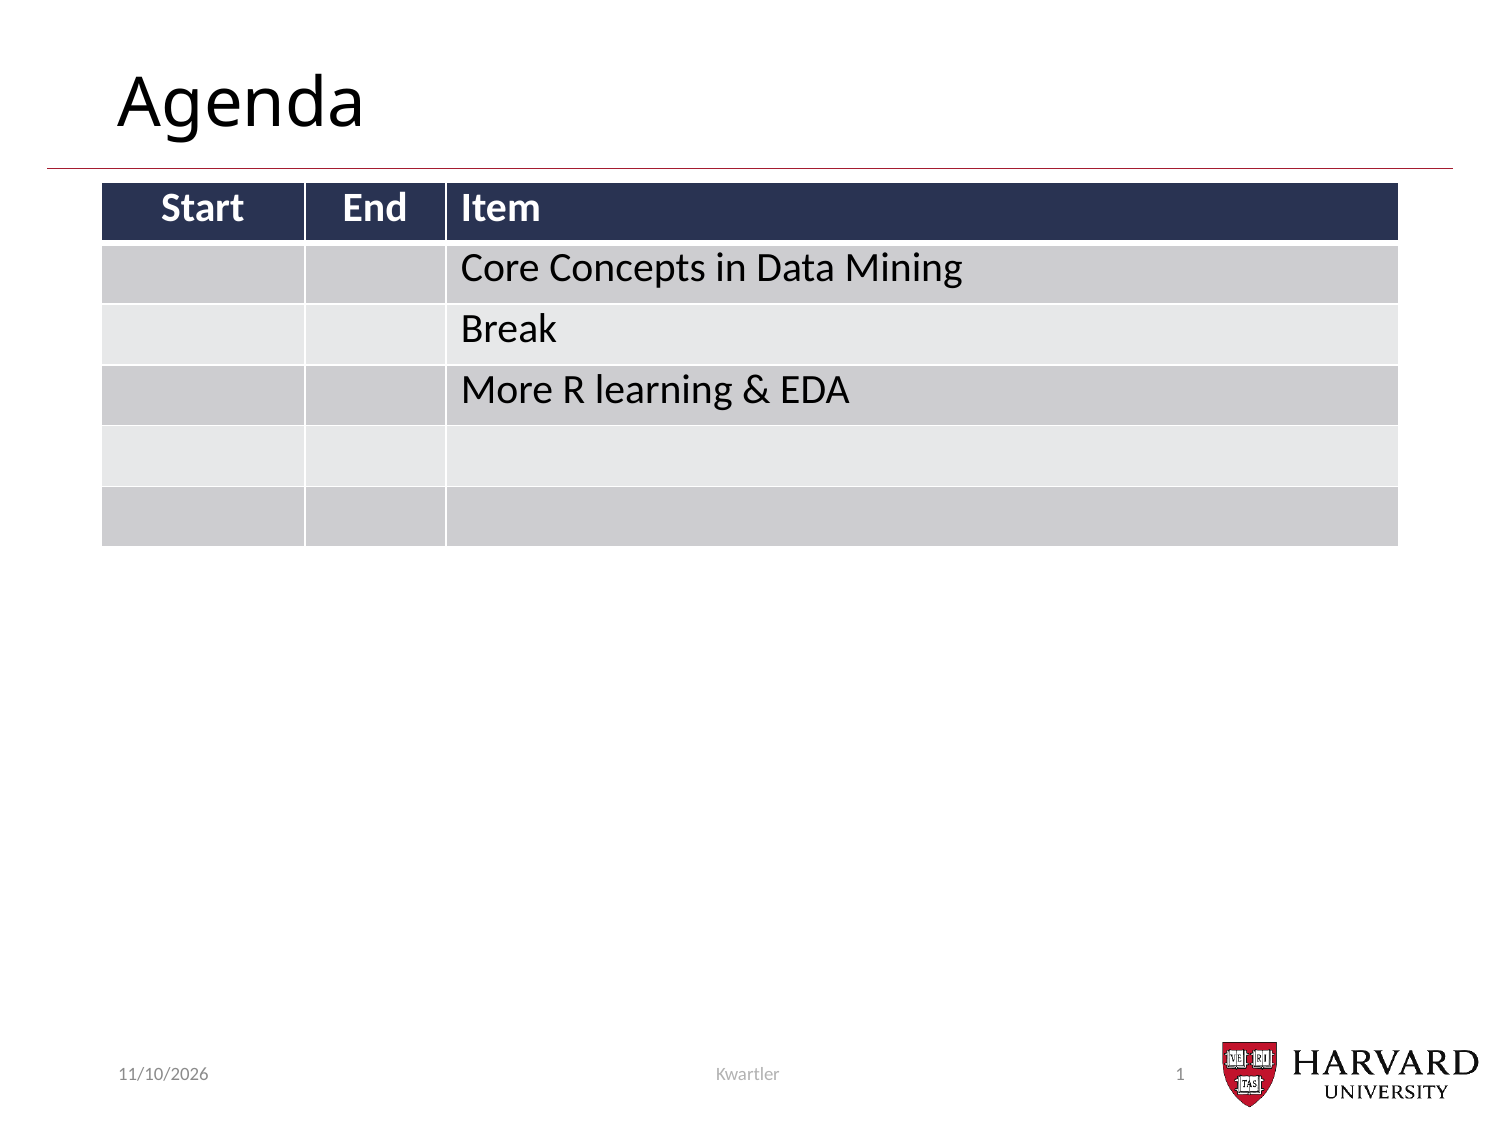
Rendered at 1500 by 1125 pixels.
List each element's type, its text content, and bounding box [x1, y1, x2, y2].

table_cell [102, 487, 304, 546]
table_cell More R learning & EDA [447, 366, 1398, 425]
table_cell Core Concepts in Data Mining [447, 246, 1398, 303]
picture [1200, 1024, 1500, 1125]
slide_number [103, 1042, 441, 1103]
table_cell [306, 366, 445, 425]
table_header End [306, 183, 445, 240]
table_cell [306, 487, 445, 546]
table_cell [102, 305, 304, 364]
table_header Start [102, 183, 304, 240]
table_header Item [447, 183, 1398, 240]
table_cell [102, 246, 304, 303]
table_cell [306, 246, 445, 303]
slide_number 1 [1059, 1042, 1200, 1103]
table_cell [102, 366, 304, 425]
table_cell [102, 426, 304, 486]
table_cell [447, 487, 1398, 546]
title Agenda [103, 59, 1397, 157]
footer Kwartler [496, 1042, 1004, 1103]
table_cell [306, 426, 445, 486]
table_cell [447, 426, 1398, 486]
table_cell [306, 305, 445, 364]
table_cell Break [447, 305, 1398, 364]
